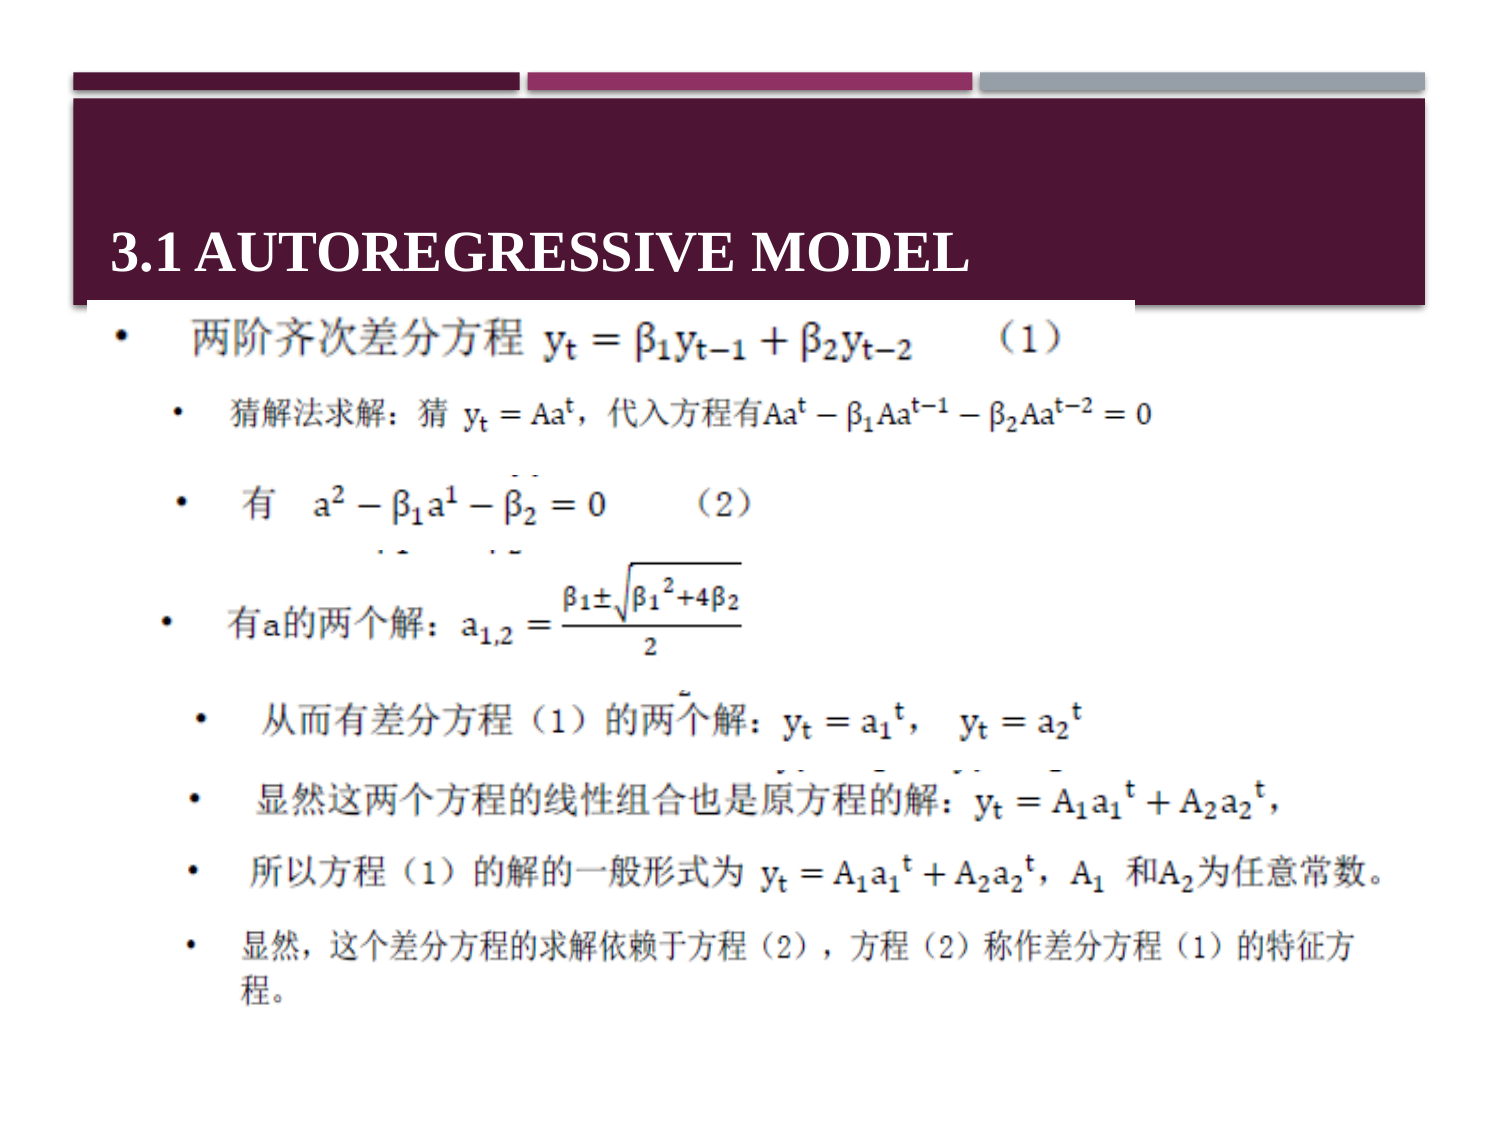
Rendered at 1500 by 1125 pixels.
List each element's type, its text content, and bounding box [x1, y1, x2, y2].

picture [175, 923, 1379, 1014]
picture [154, 550, 771, 663]
picture [183, 689, 1097, 747]
picture [164, 394, 1177, 440]
title 3.1 Autoregressive Model [95, 112, 1406, 291]
picture [86, 300, 1135, 368]
picture [186, 851, 1390, 897]
picture [183, 769, 1300, 827]
picture [171, 475, 771, 533]
